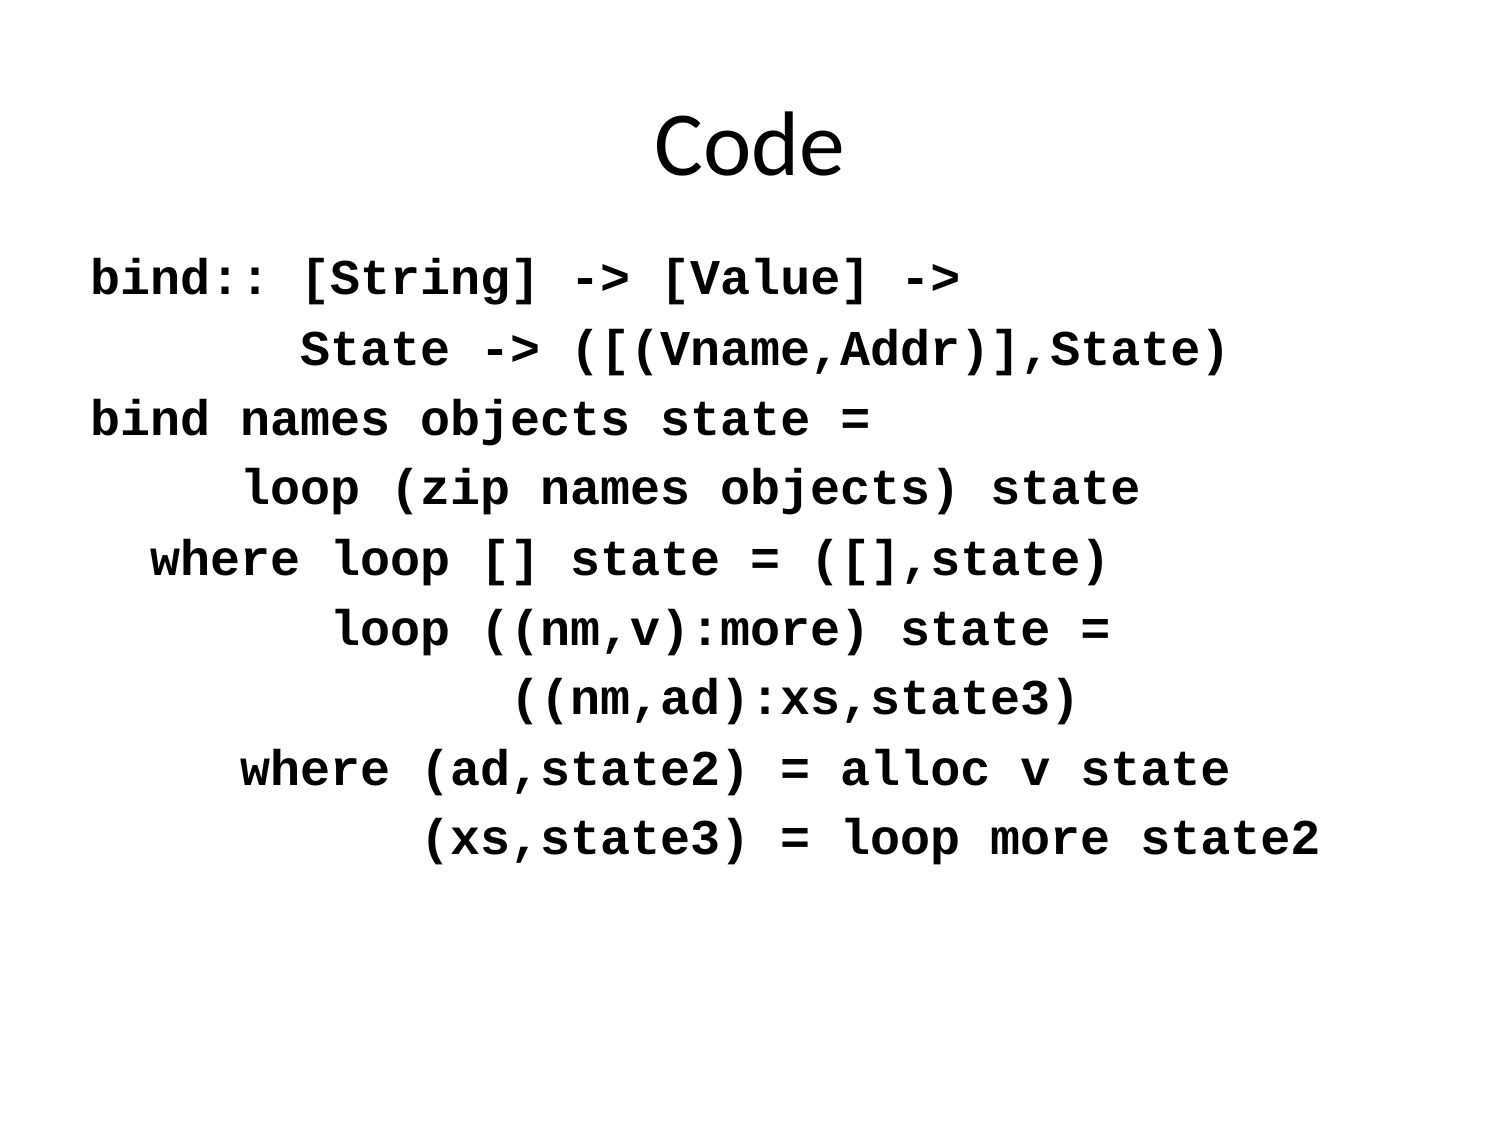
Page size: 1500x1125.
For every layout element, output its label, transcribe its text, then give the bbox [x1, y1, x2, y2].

list bind:: [String] -> [Value] -> State -> ([(Vname,Addr)],State) bind names objects state = loop (zip names objects) state where loop [] state = ([],state) loop ((nm,v):more) state = ((nm,ad):xs,state3) where (ad,state2) = alloc v state (xs,state3) = loop more state2 [75, 237, 1425, 1005]
title Code [75, 45, 1425, 233]
